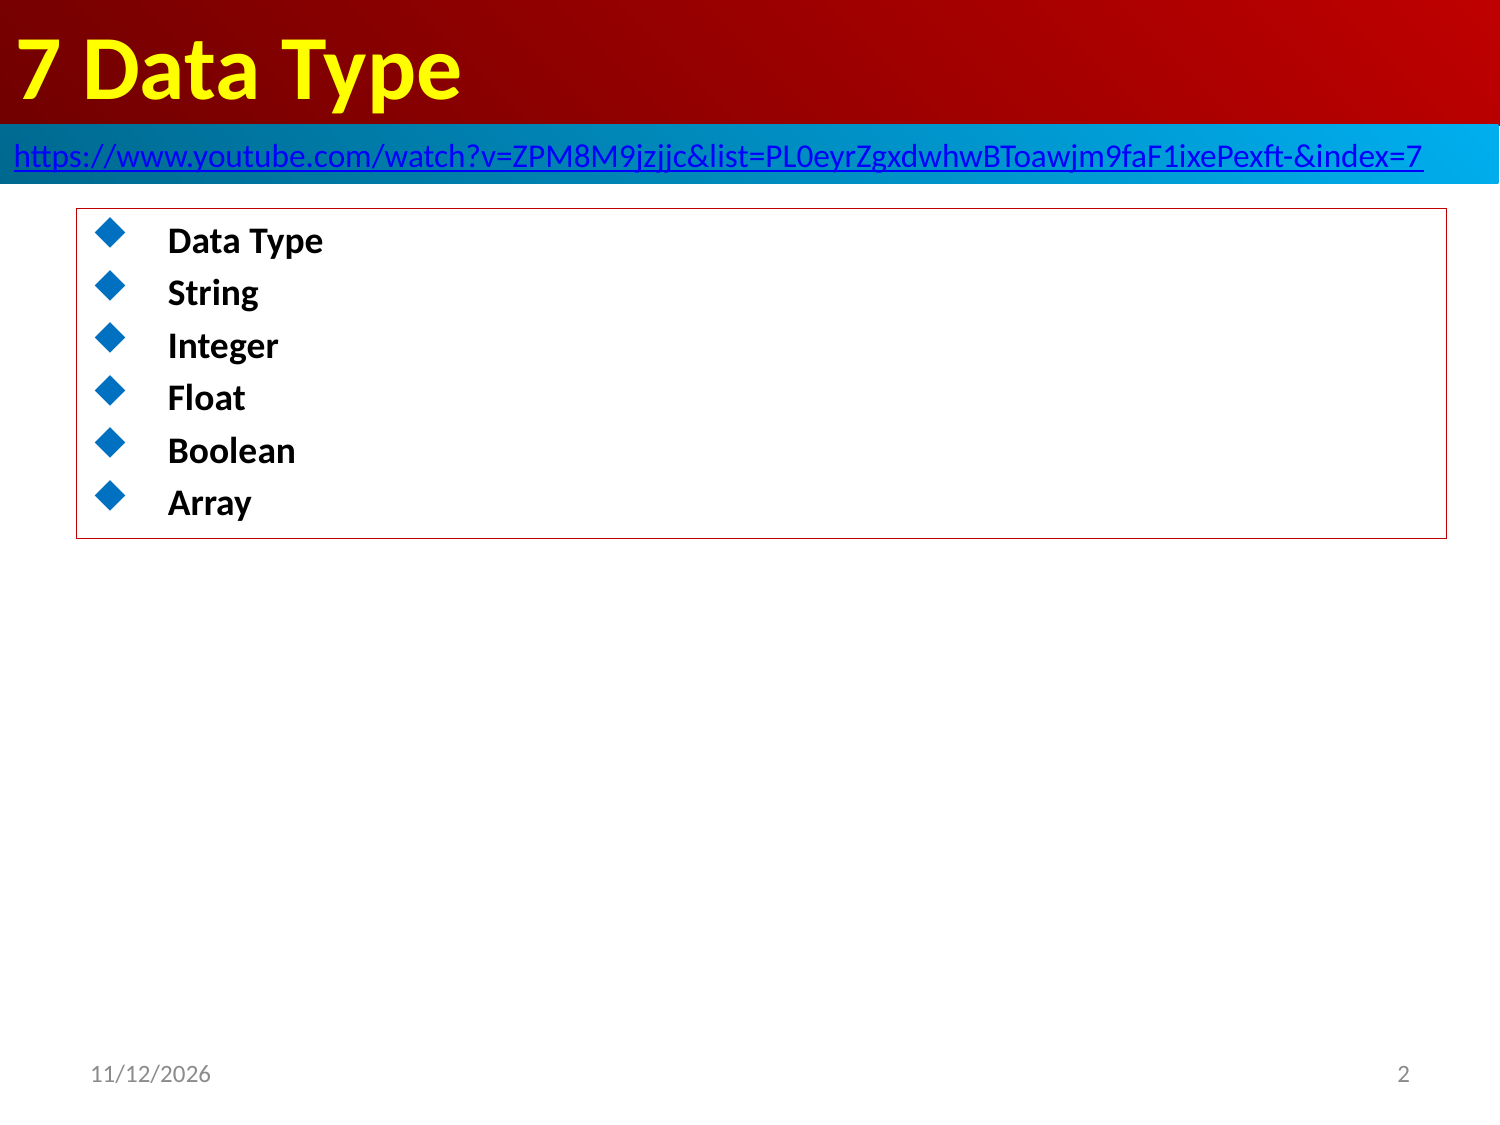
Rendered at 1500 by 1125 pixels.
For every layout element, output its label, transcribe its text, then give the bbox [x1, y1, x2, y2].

slide_number 2 [1074, 1042, 1425, 1103]
title 7 Data Type [0, 0, 1500, 126]
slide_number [75, 1042, 425, 1103]
subtitle Data Type String Integer Float Boolean Array [76, 208, 1447, 539]
text_box https://www.youtube.com/watch?v=ZPM8M9jzjjc&list=PL0eyrZgxdwhwBToawjm9faF1ixePexft-&index=7 [0, 124, 1499, 184]
